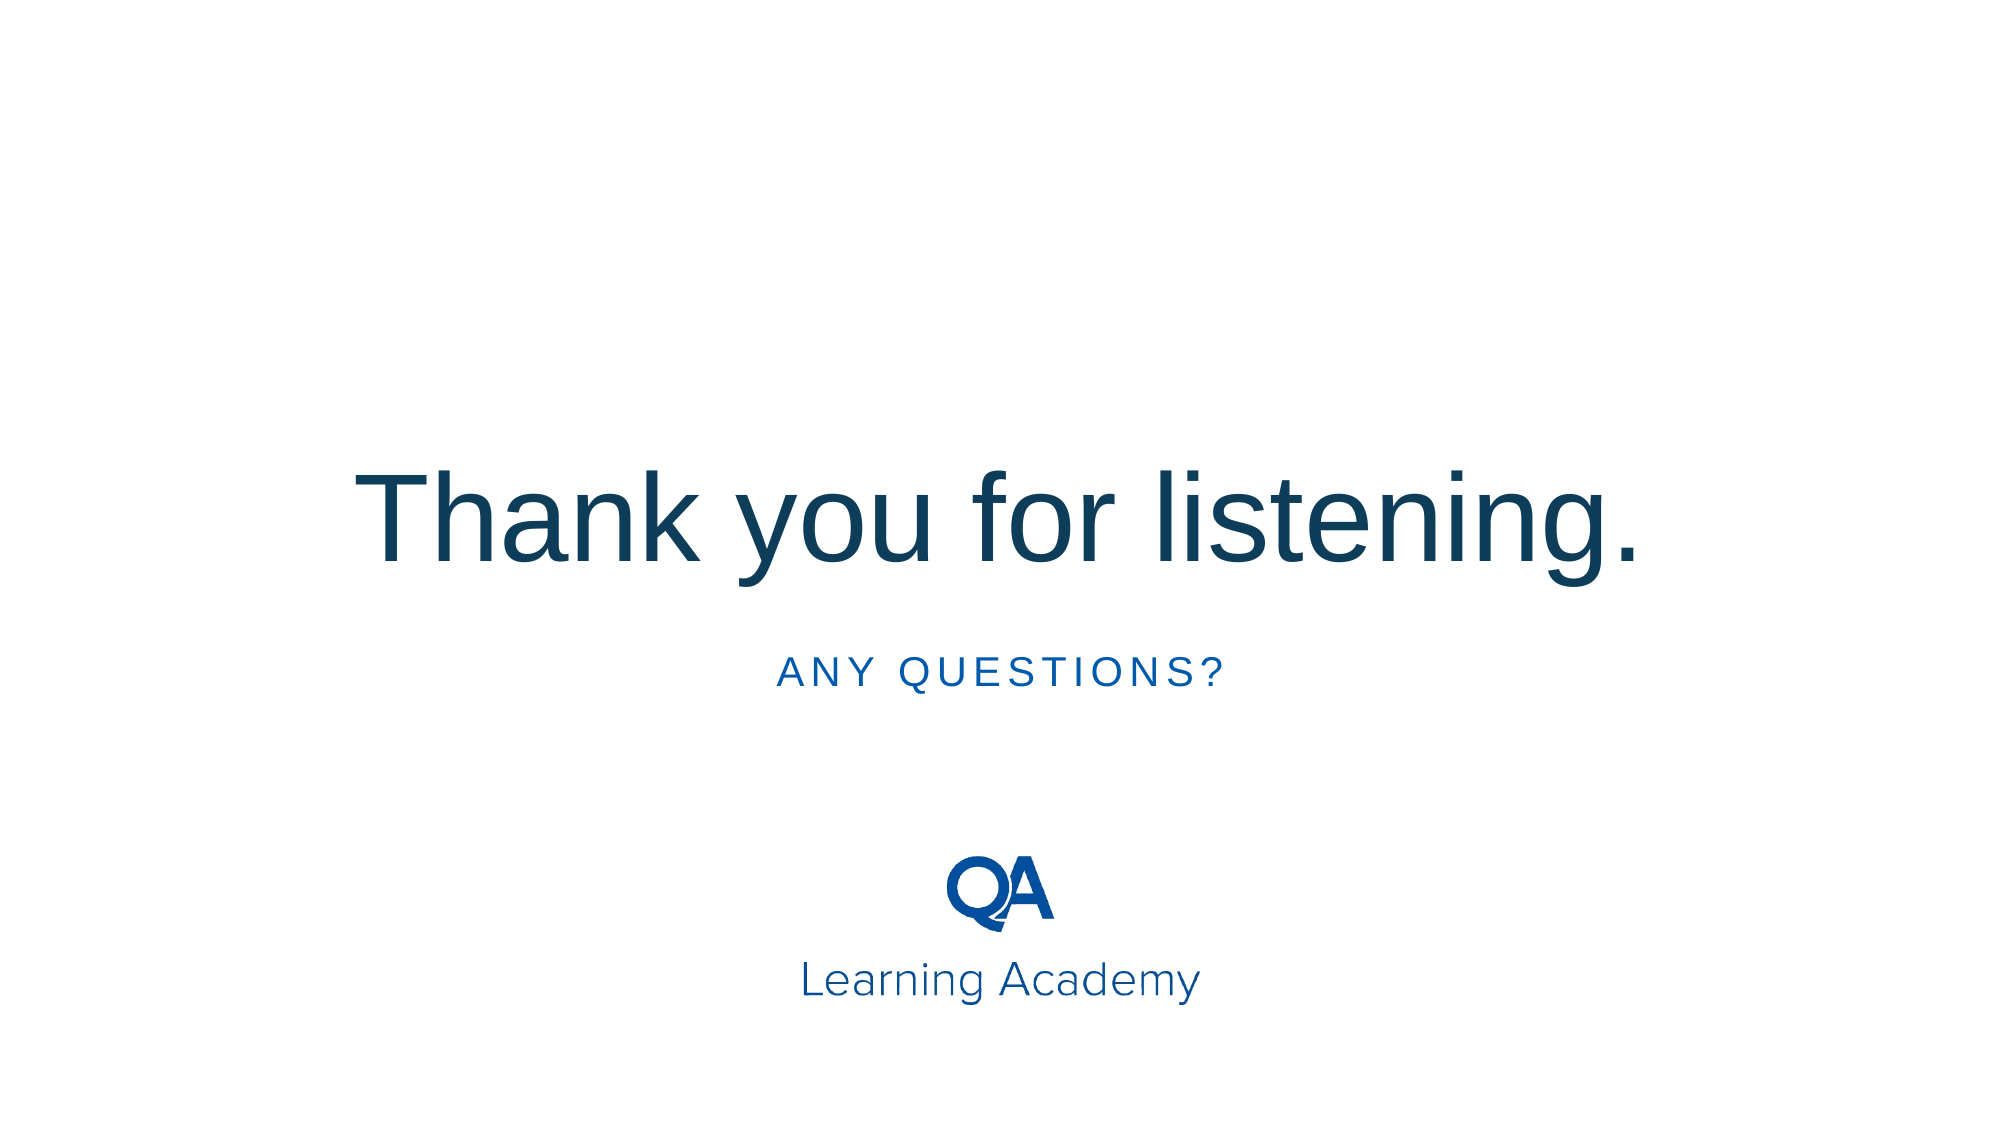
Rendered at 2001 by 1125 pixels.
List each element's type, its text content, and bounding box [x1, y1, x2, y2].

title Thank you for listening. [150, 174, 1851, 594]
subtitle Any questions? [150, 637, 1851, 710]
picture [775, 802, 1225, 1054]
